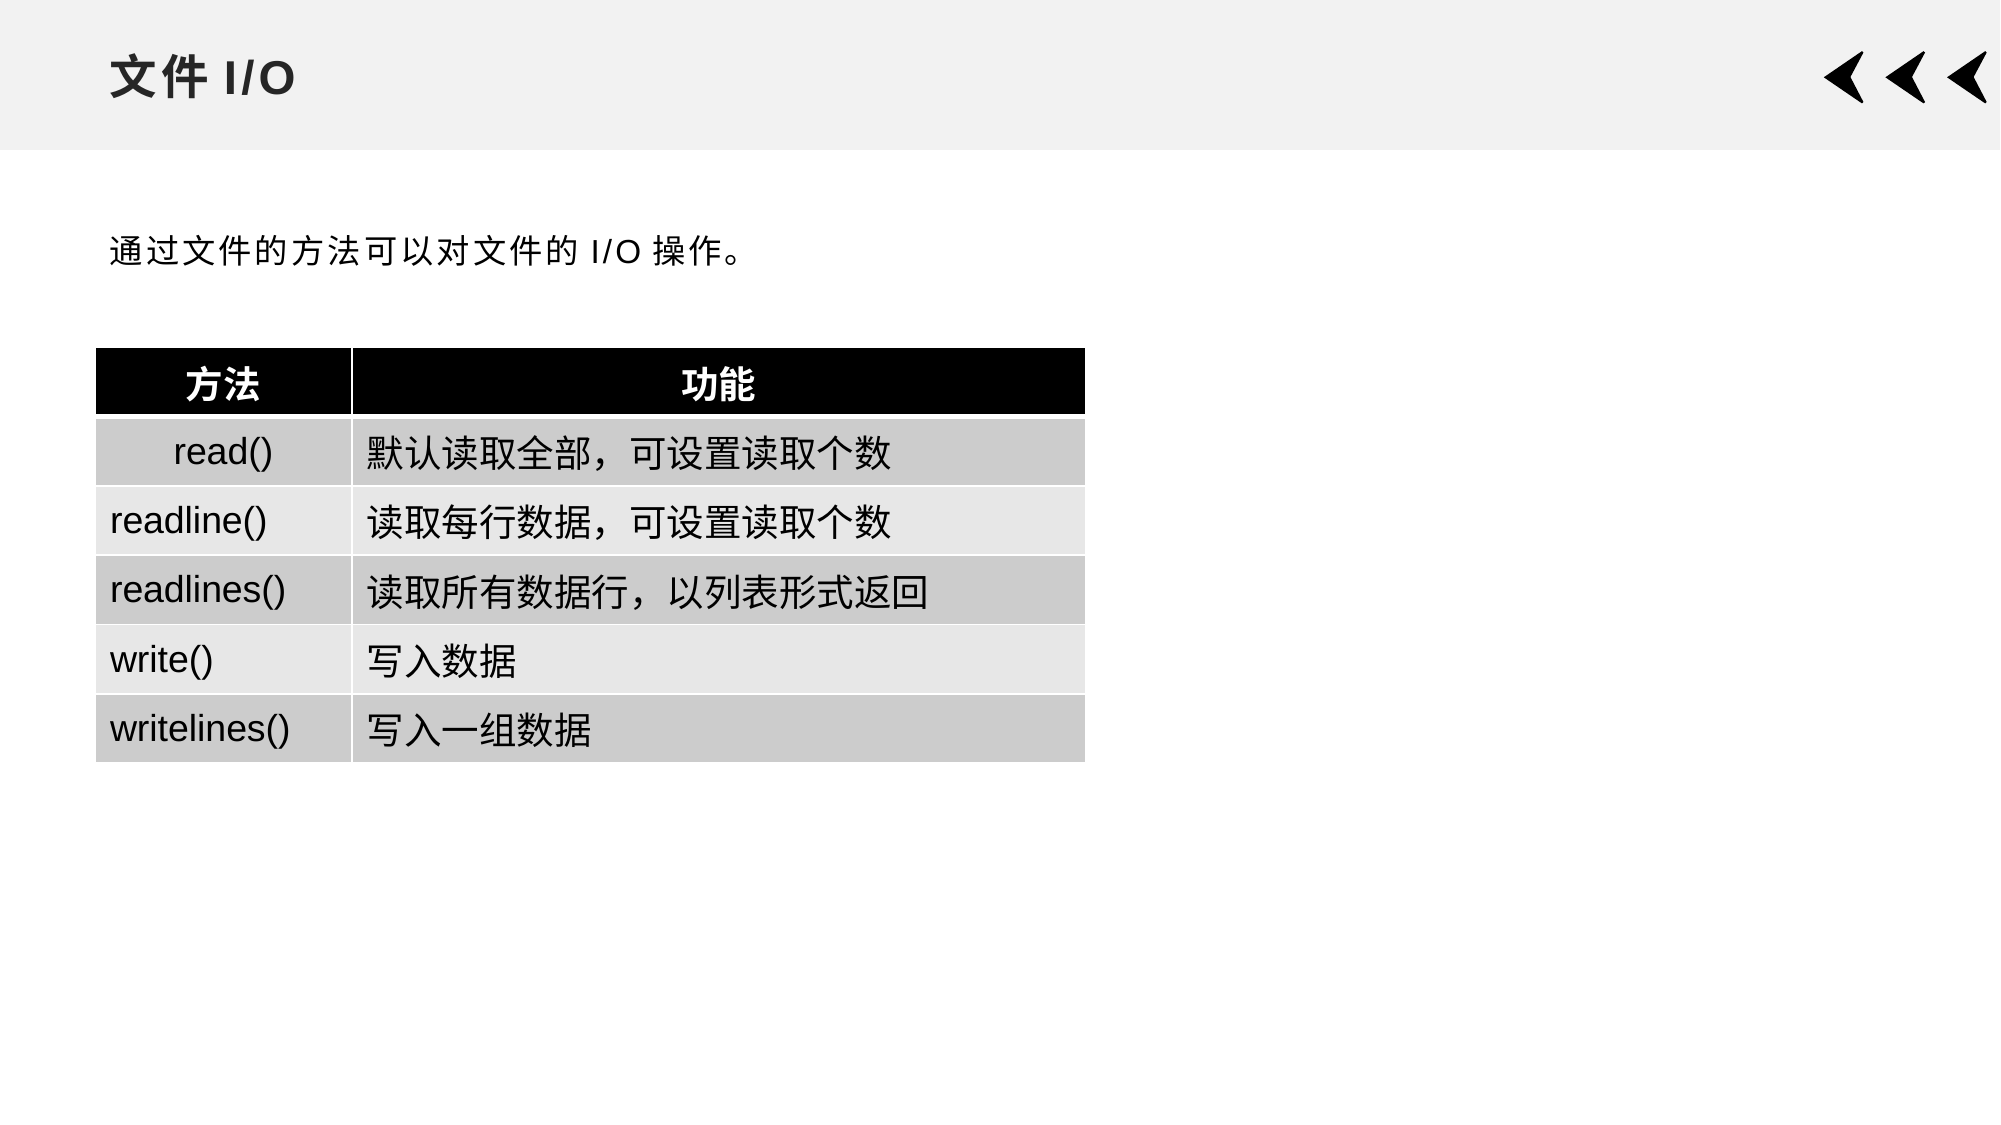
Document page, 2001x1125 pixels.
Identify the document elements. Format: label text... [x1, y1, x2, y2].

table_cell write() [96, 625, 351, 693]
table_cell read() [96, 419, 351, 485]
table_cell 默认读取全部，可设置读取个数 [353, 419, 1085, 485]
table_cell 读取每行数据，可设置读取个数 [353, 487, 1085, 554]
title 文件I/O [95, 38, 1906, 112]
table_cell readline() [96, 487, 351, 554]
table_cell 写入一组数据 [353, 695, 1085, 762]
table_header 功能 [353, 348, 1085, 414]
table_cell readlines() [96, 556, 351, 624]
list 通过文件的方法可以对文件的I/O操作。 [95, 210, 801, 284]
table_header 方法 [96, 348, 351, 414]
table_cell 写入数据 [353, 625, 1085, 693]
table_cell writelines() [96, 695, 351, 762]
table_cell 读取所有数据行，以列表形式返回 [353, 556, 1085, 624]
